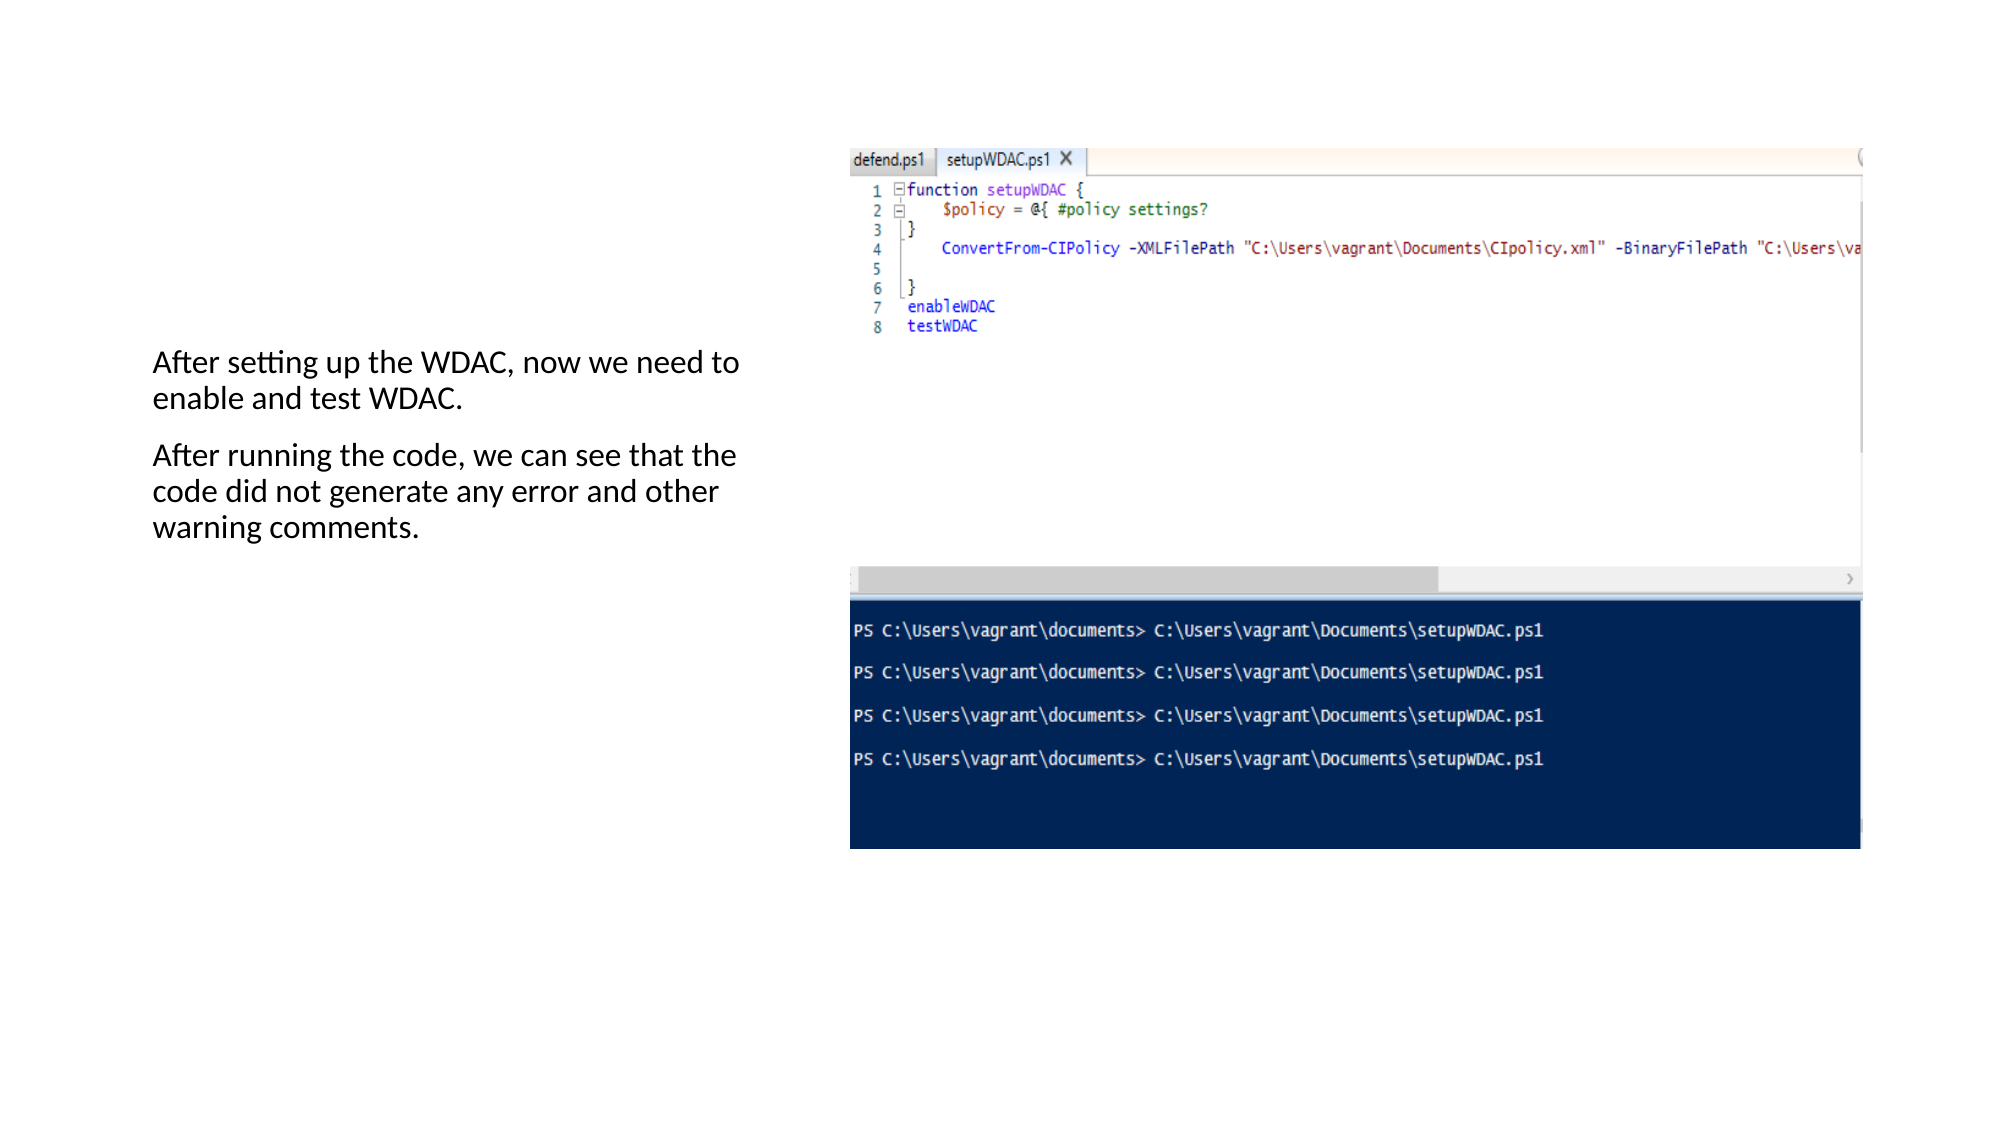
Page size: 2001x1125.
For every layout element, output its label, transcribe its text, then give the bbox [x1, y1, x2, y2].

list After setting up the WDAC, now we need to enable and test WDAC. After running the code, we can see that the code did not generate any error and other warning comments. [137, 337, 783, 963]
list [850, 148, 1863, 849]
